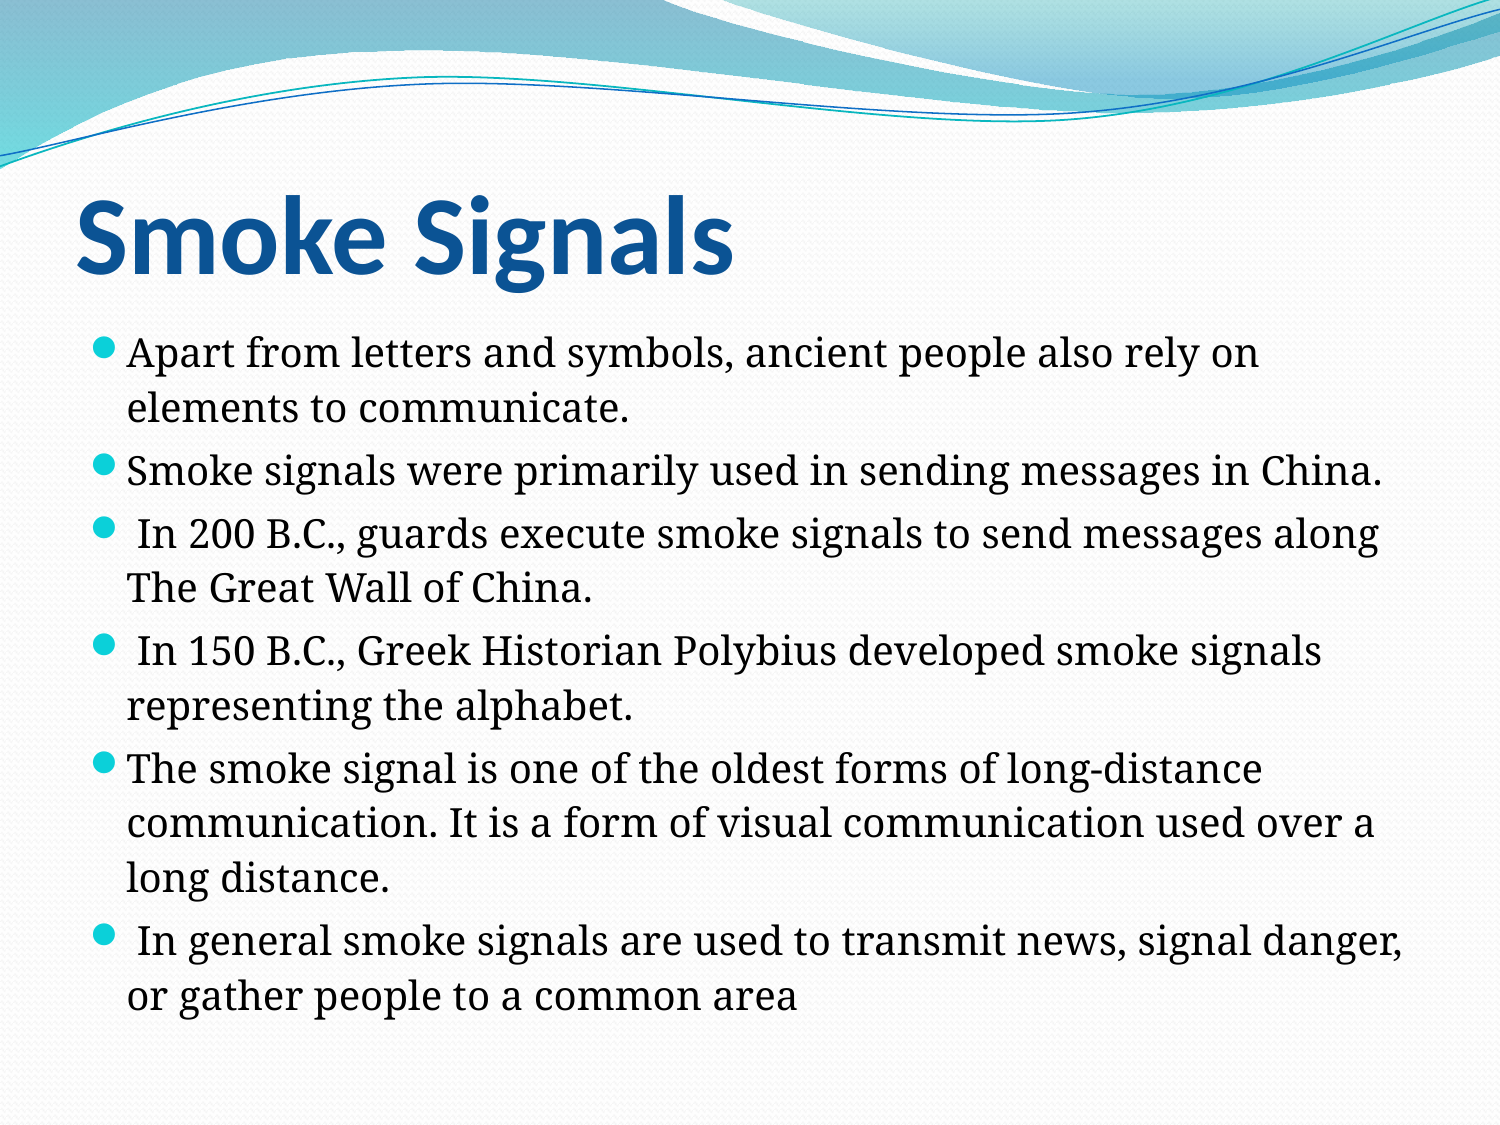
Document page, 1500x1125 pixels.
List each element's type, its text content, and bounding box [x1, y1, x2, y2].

title Smoke Signals [75, 115, 1425, 303]
list Apart from letters and symbols, ancient people also rely on elements to communicate. Smoke signals were primarily used in sending messages in China. In 200 B.C., guards execute smoke signals to send messages along The Great Wall of China. In 150 B.C., Greek Historian Polybius developed smoke signals representing the alphabet. The smoke signal is one of the oldest forms of long-distance communication. It is a form of visual communication used over a long distance. In general smoke signals are used to transmit news, signal danger, or gather people to a common area [75, 317, 1425, 1038]
